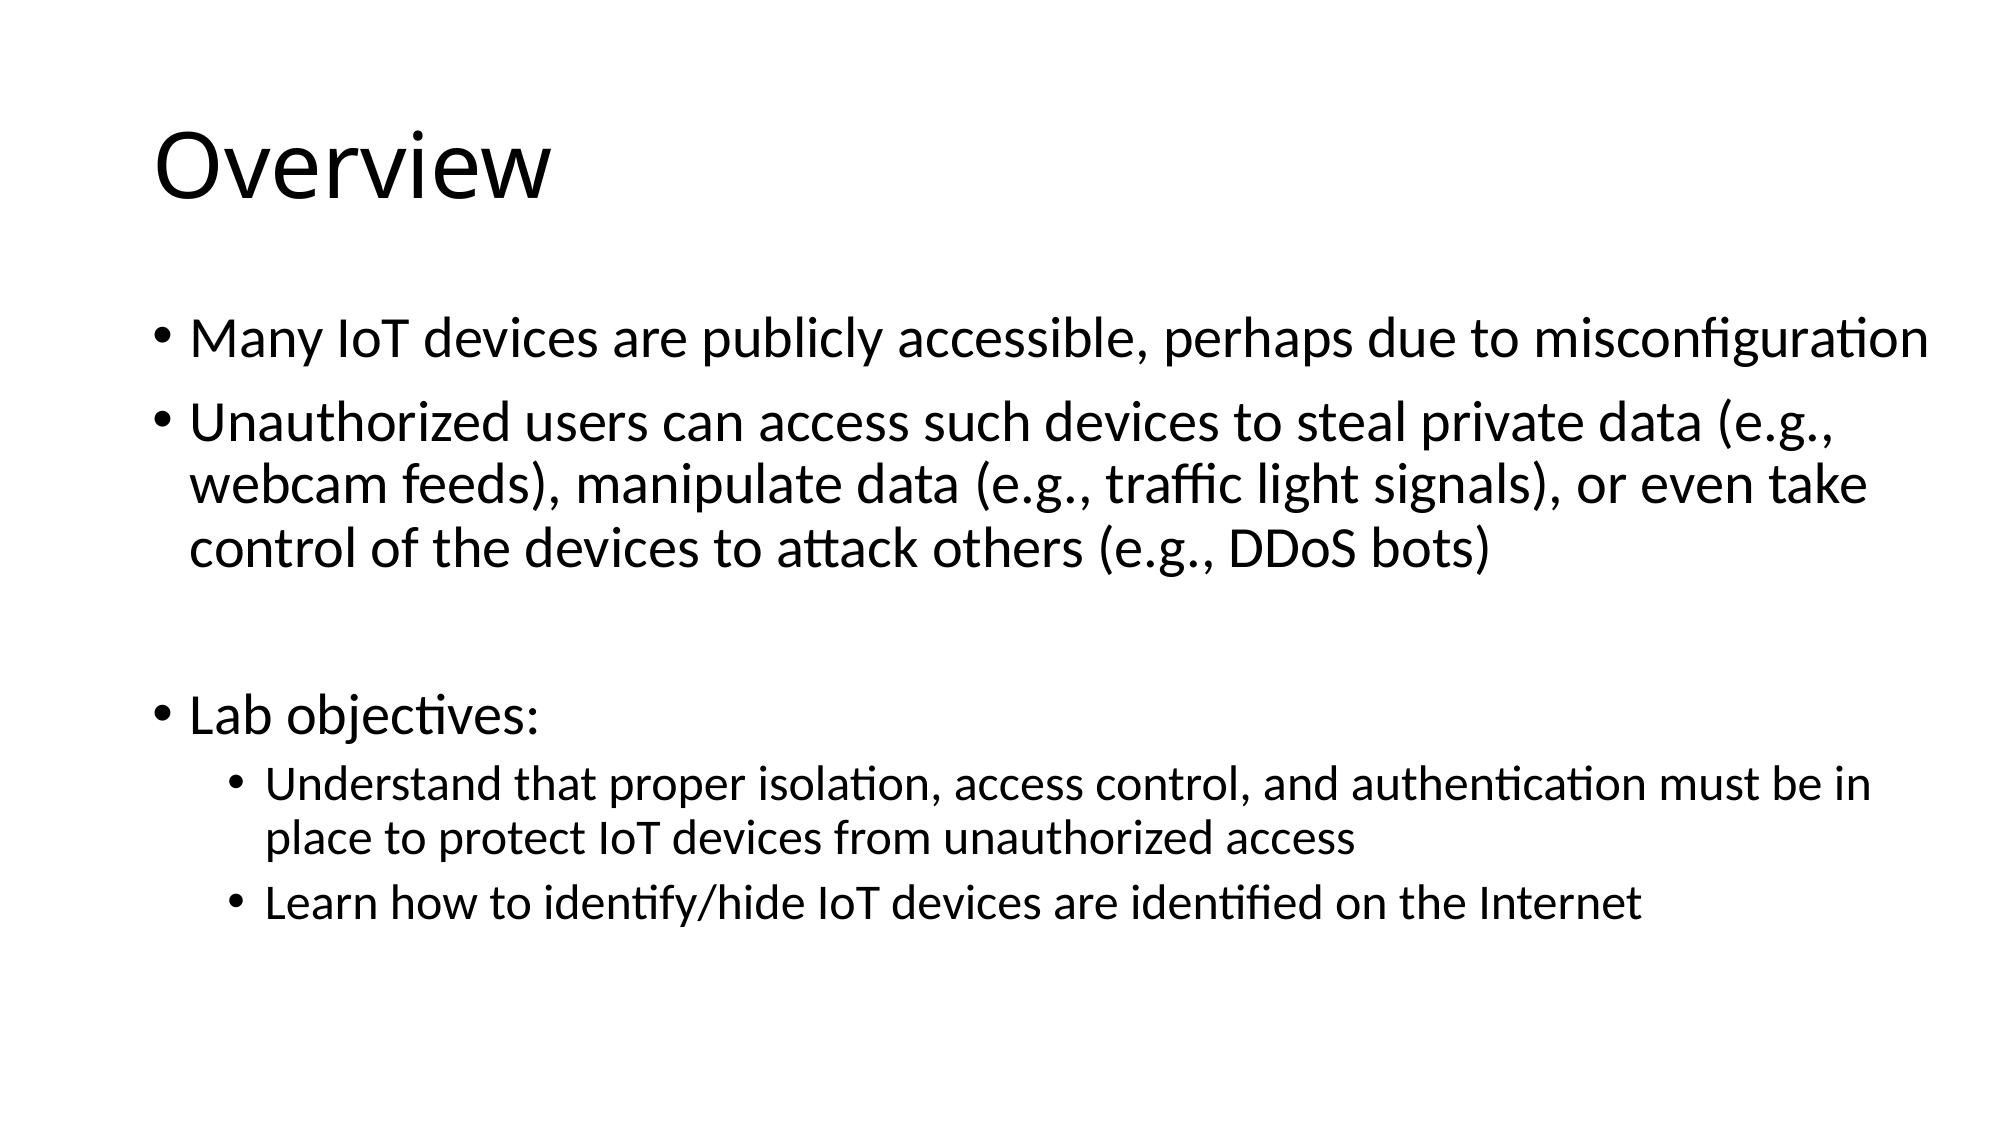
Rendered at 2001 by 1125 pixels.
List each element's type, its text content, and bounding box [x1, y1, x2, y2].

title Overview [137, 59, 1863, 278]
list Many IoT devices are publicly accessible, perhaps due to misconfiguration Unauthorized users can access such devices to steal private data (e.g., webcam feeds), manipulate data (e.g., traffic light signals), or even take control of the devices to attack others (e.g., DDoS bots) Lab objectives: Understand that proper isolation, access control, and authentication must be in place to protect IoT devices from unauthorized access Learn how to identify/hide IoT devices are identified on the Internet [137, 299, 1952, 1014]
